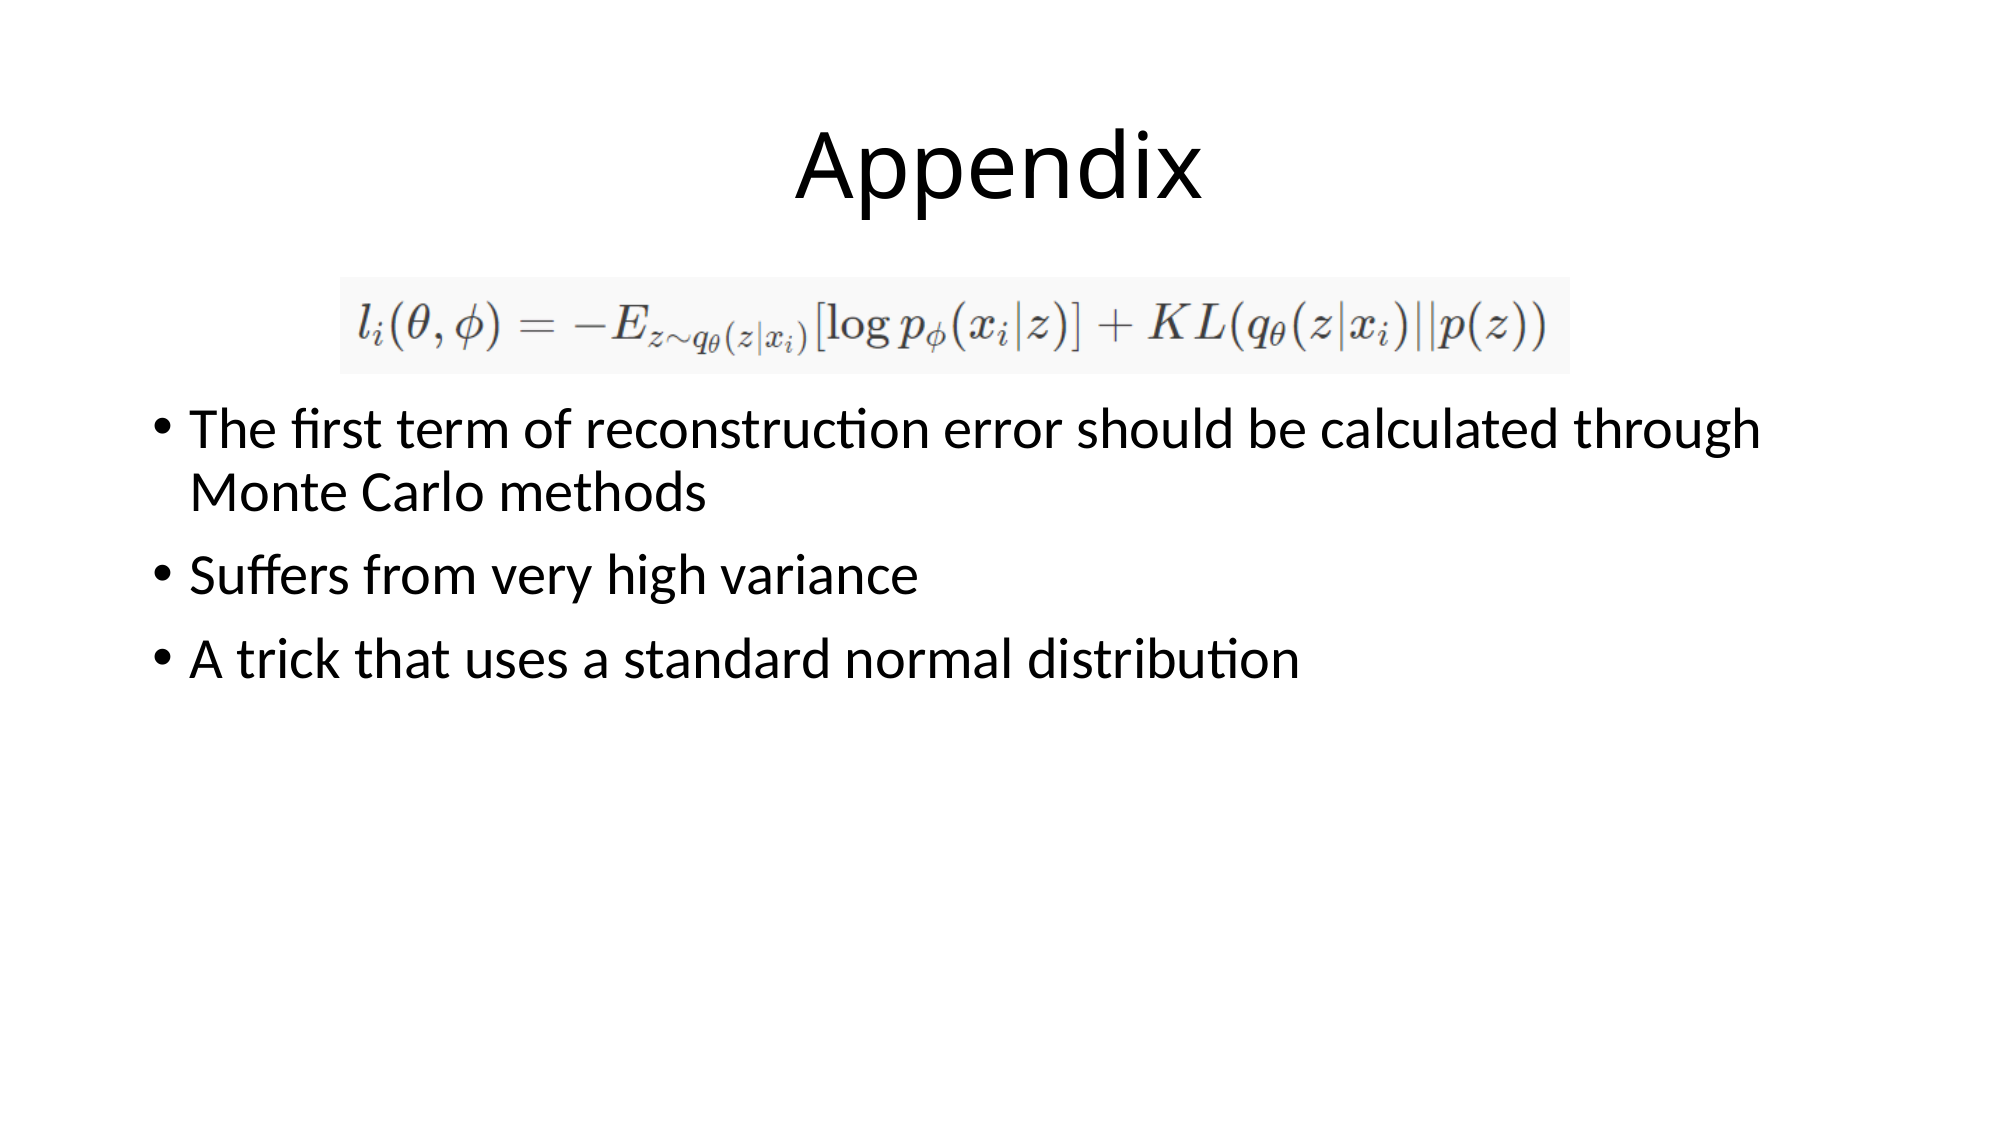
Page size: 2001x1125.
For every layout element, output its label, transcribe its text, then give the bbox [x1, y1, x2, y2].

picture [340, 277, 1570, 374]
title Appendix [137, 59, 1863, 278]
list The first term of reconstruction error should be calculated through Monte Carlo methods Suffers from very high variance A trick that uses a standard normal distribution [137, 299, 1863, 1014]
